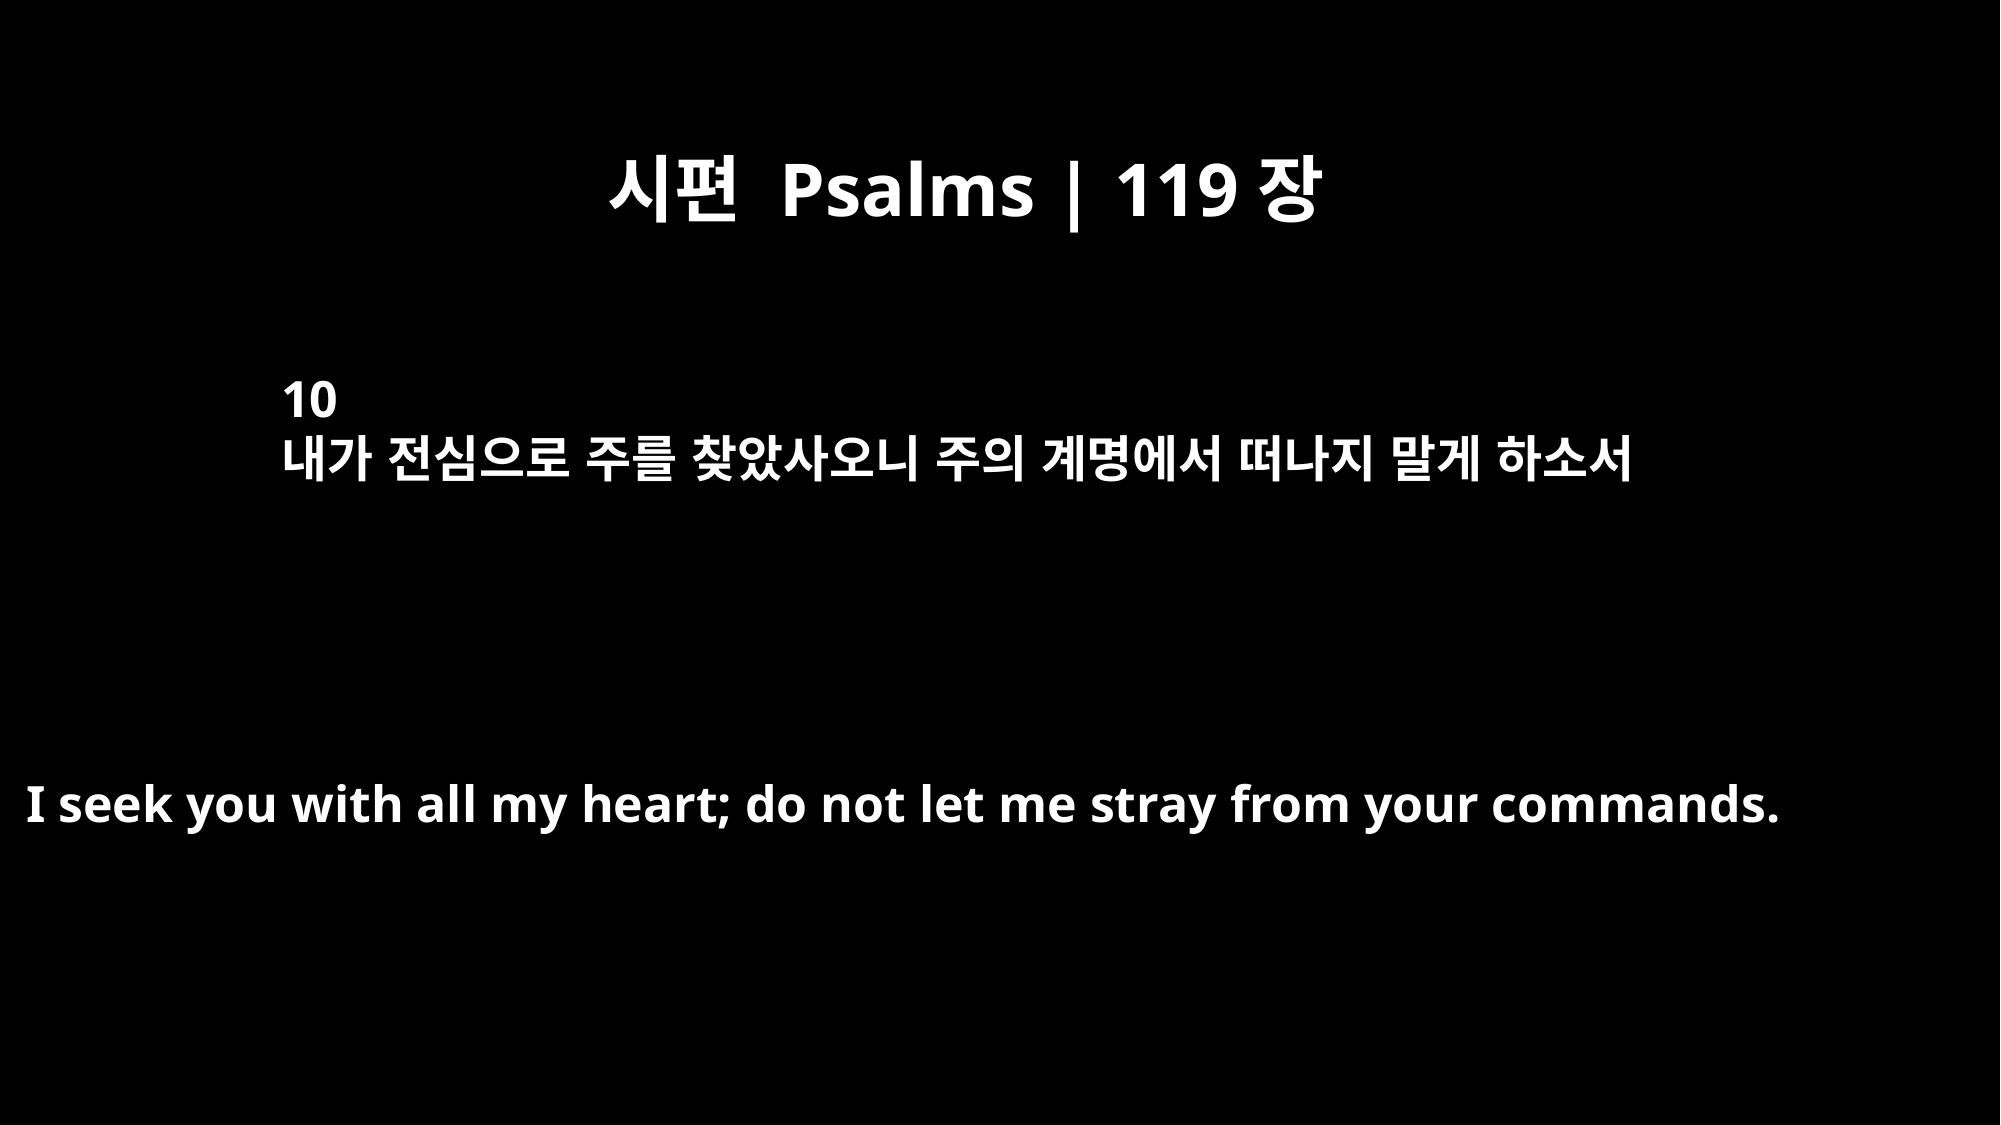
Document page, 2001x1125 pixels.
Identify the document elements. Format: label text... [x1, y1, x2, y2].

text_box 10 내가 전심으로 주를 찾았사오니 주의 계명에서 떠나지 말게 하소서 [266, 359, 1651, 495]
text_box 시편 Psalms | 119장 [592, 136, 1340, 239]
text_box I seek you with all my heart; do not let me stray from your commands. [11, 764, 1797, 840]
